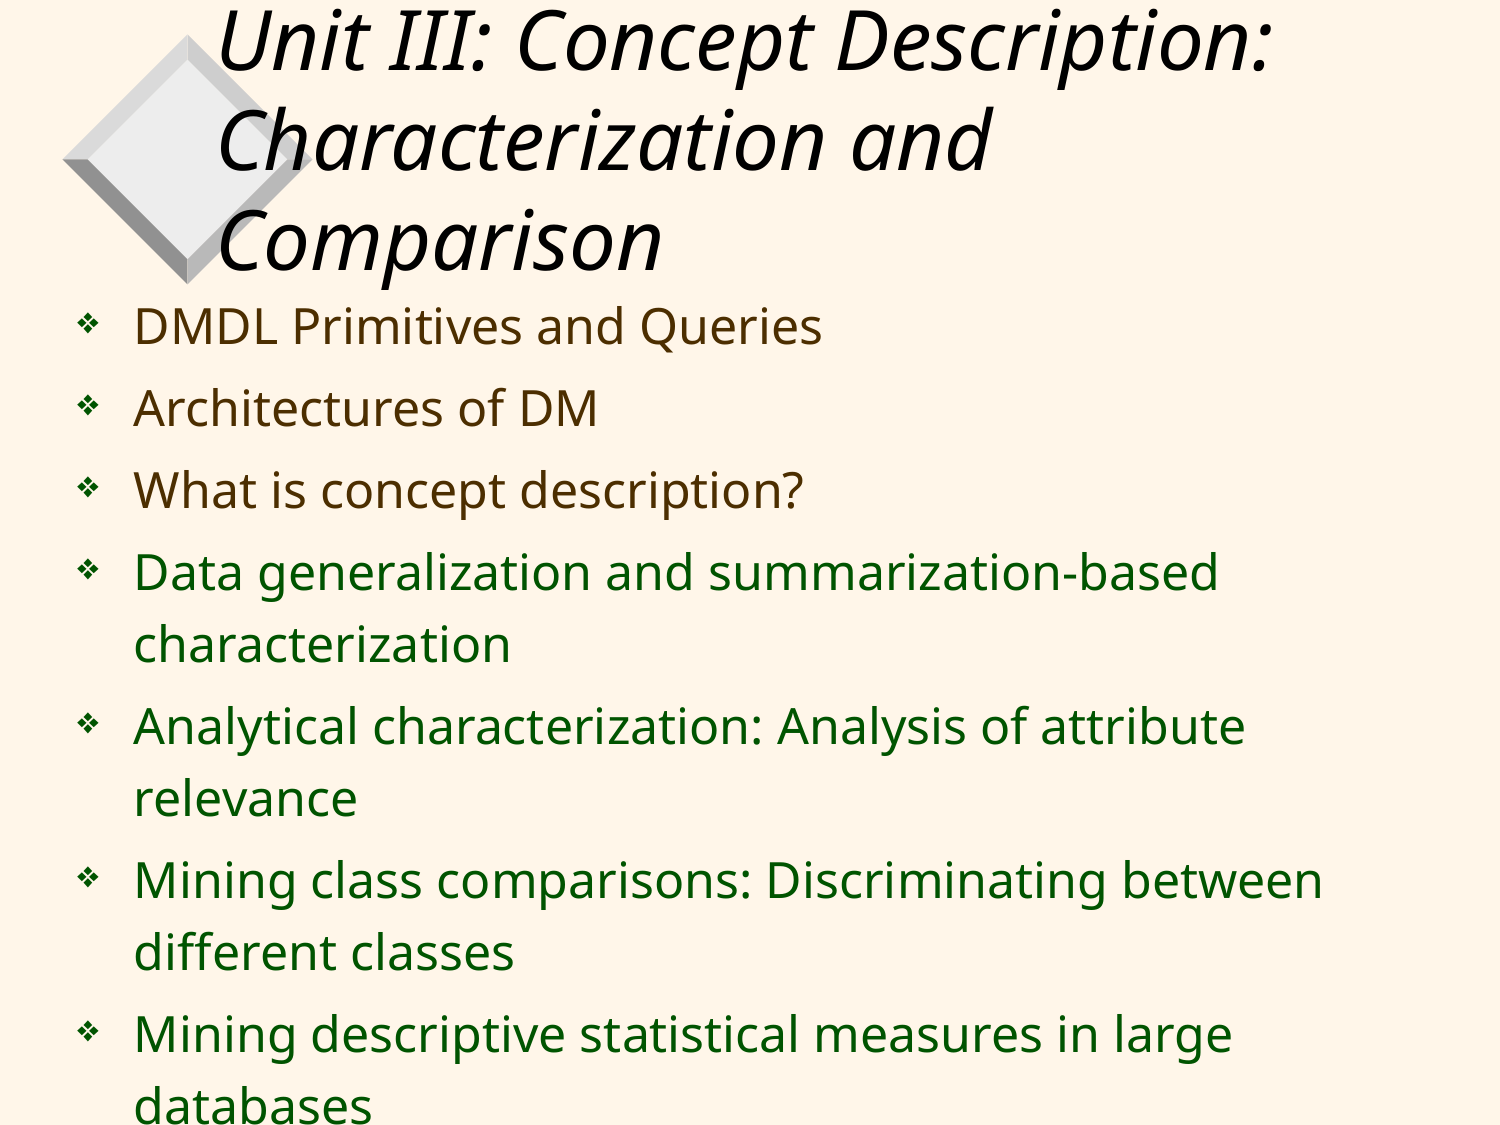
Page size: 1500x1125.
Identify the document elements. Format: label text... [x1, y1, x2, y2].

title Unit III: Concept Description: Characterization and Comparison [199, 49, 1376, 226]
list DMDL Primitives and Queries Architectures of DM What is concept description? Data generalization and summarization-based characterization Analytical characterization: Analysis of attribute relevance Mining class comparisons: Discriminating between different classes Mining descriptive statistical measures in large databases Summary [62, 274, 1500, 1038]
